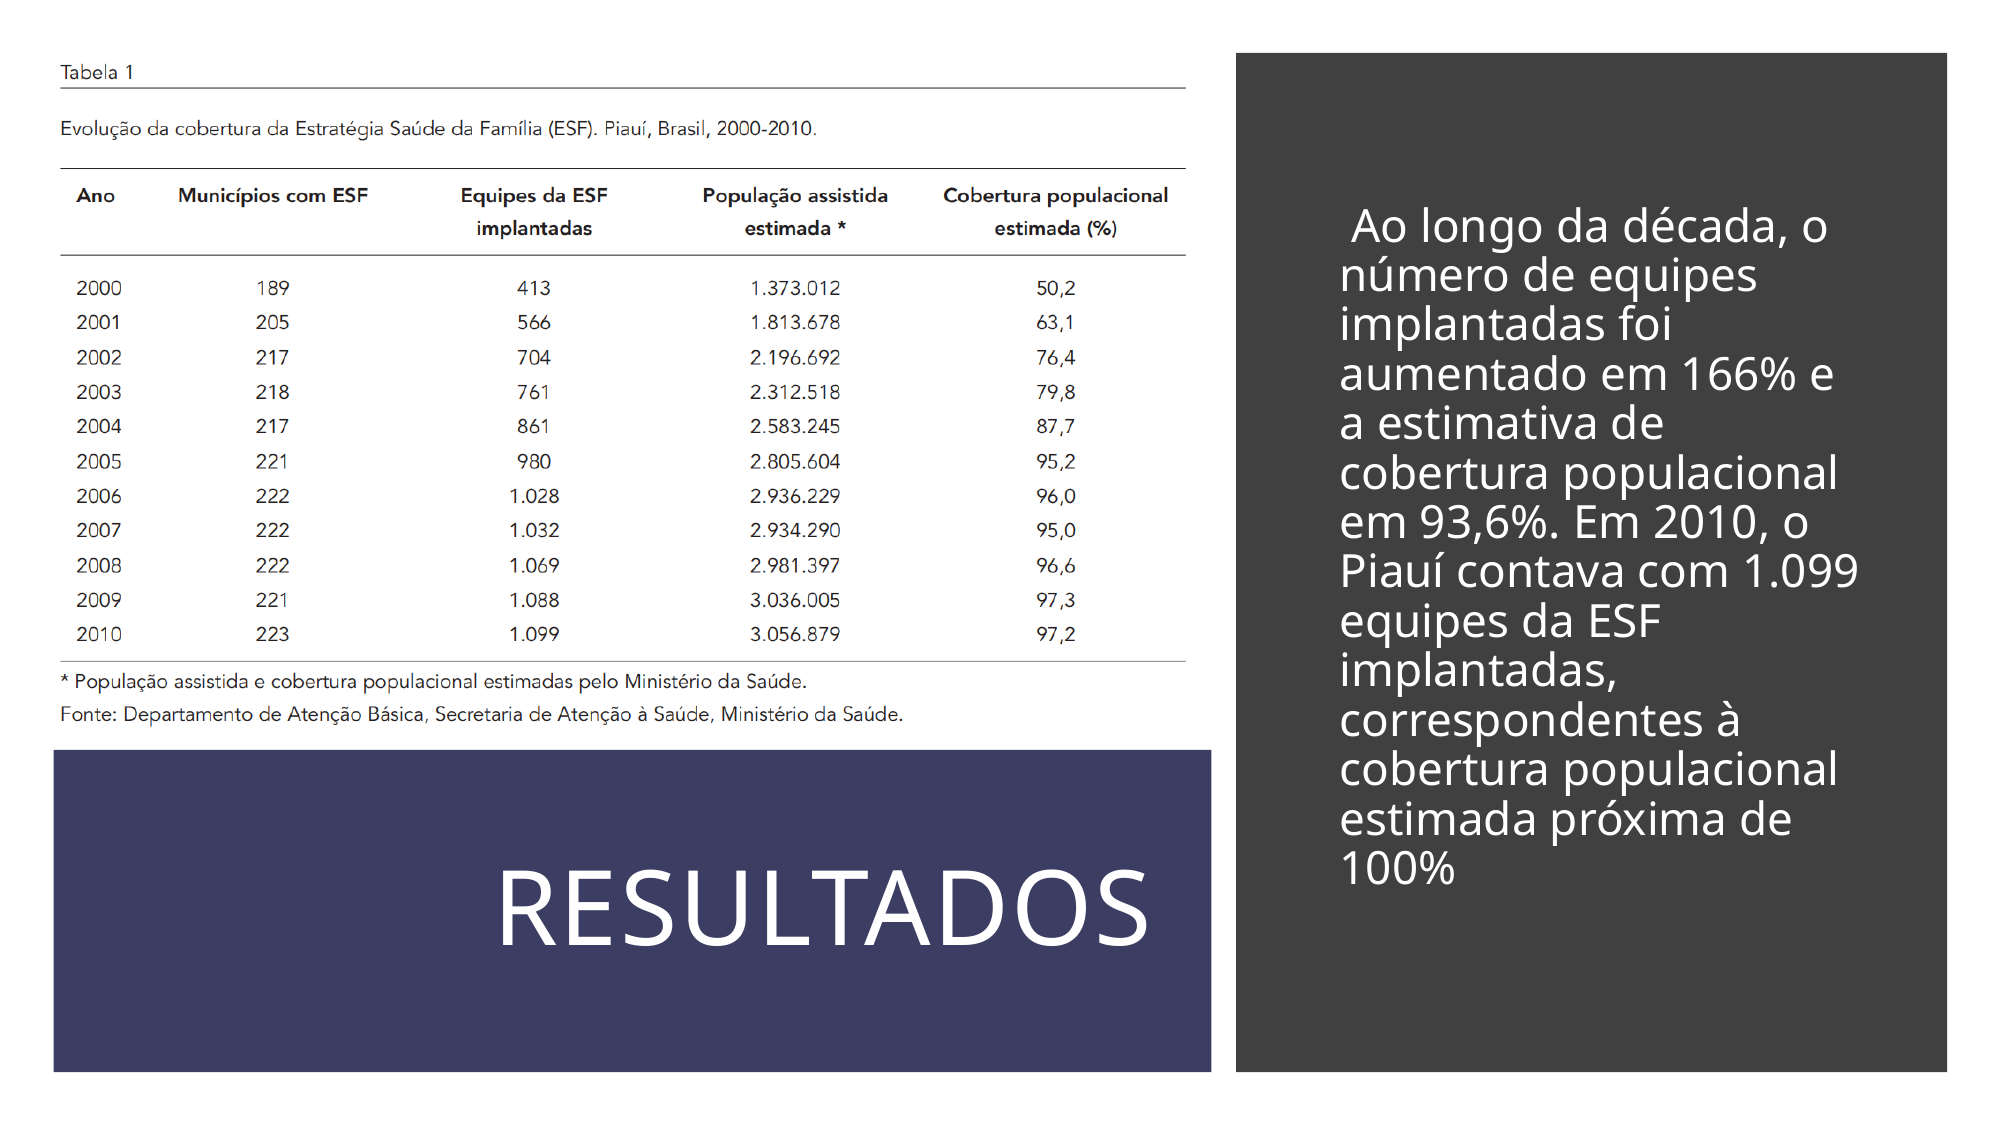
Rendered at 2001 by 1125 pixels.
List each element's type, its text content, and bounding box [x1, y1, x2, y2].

list Ao longo da década, o número de equipes implantadas foi aumentado em 166% e a estimativa de cobertura populacional em 93,6%. Em 2010, o Piauí contava com 1.099 equipes da ESF implantadas, correspondentes à cobertura populacional estimada próxima de 100% [1317, 150, 1879, 947]
title Resultados [85, 782, 1168, 1049]
text_box [52, 749, 1213, 1073]
text_box [1235, 51, 1948, 1074]
picture [53, 52, 1212, 727]
